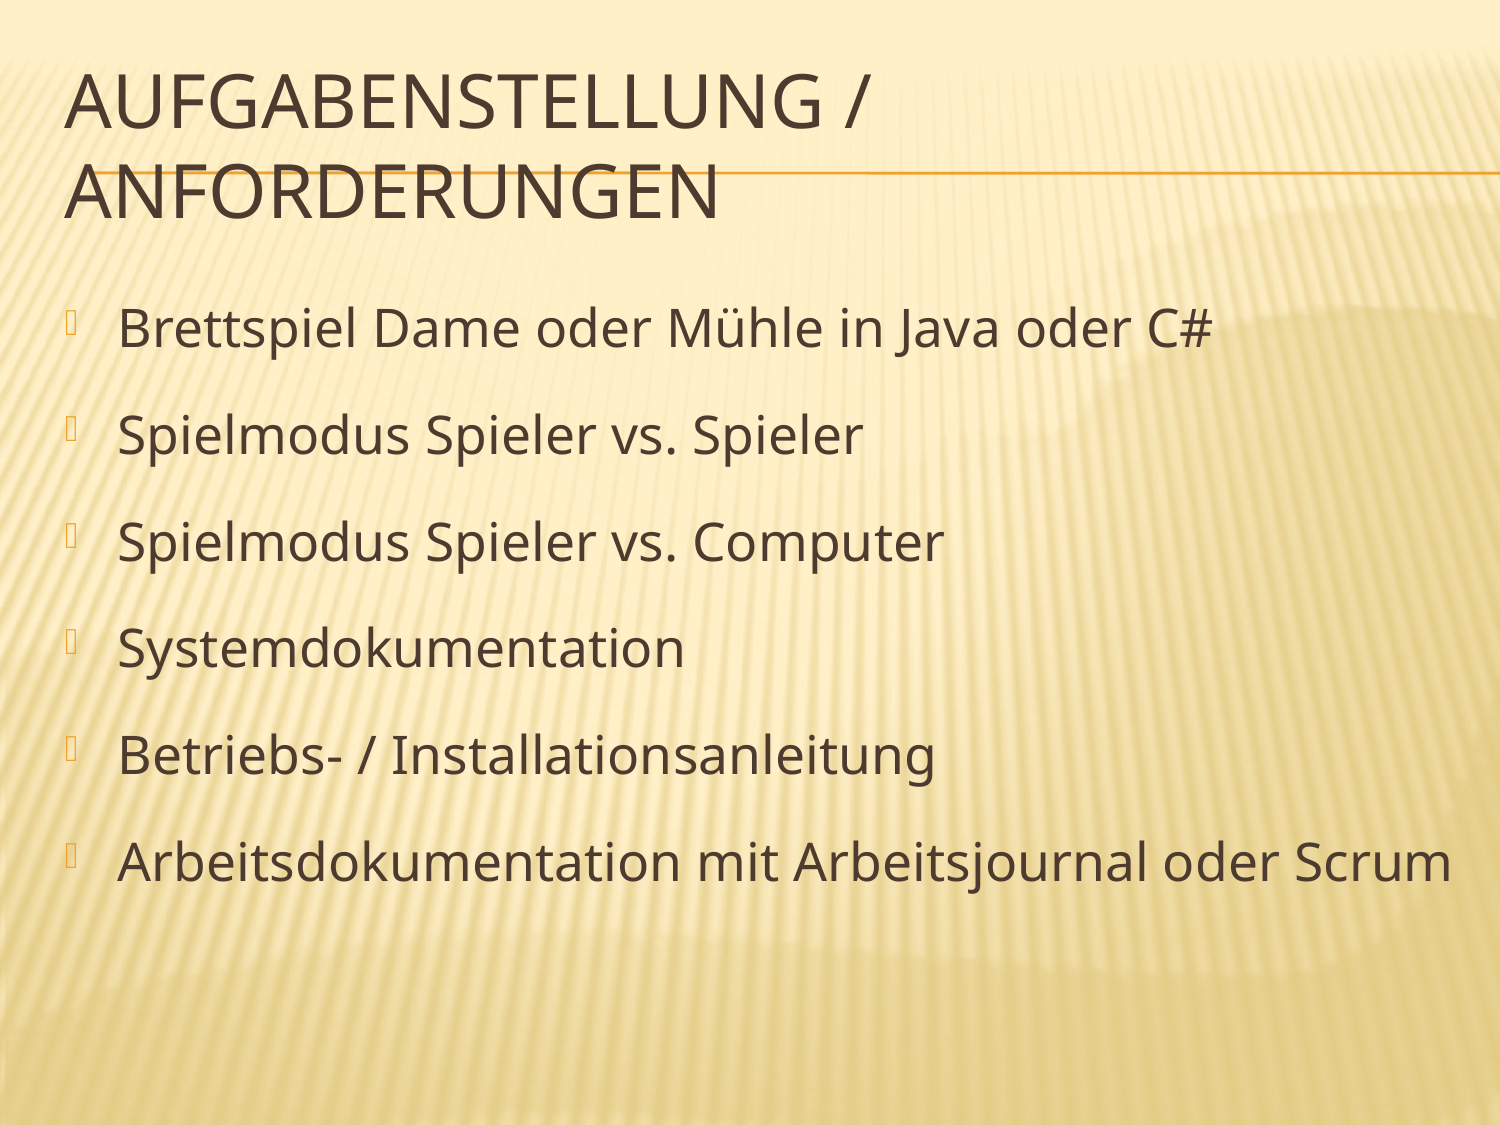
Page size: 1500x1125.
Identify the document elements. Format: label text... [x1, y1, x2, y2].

list Brettspiel Dame oder Mühle in Java oder C# Spielmodus Spieler vs. Spieler Spielmodus Spieler vs. Computer Systemdokumentation Betriebs- / Installationsanleitung Arbeitsdokumentation mit Arbeitsjournal oder Scrum [50, 254, 1475, 998]
title Aufgabenstellung / Anforderungen [50, 75, 1475, 213]
